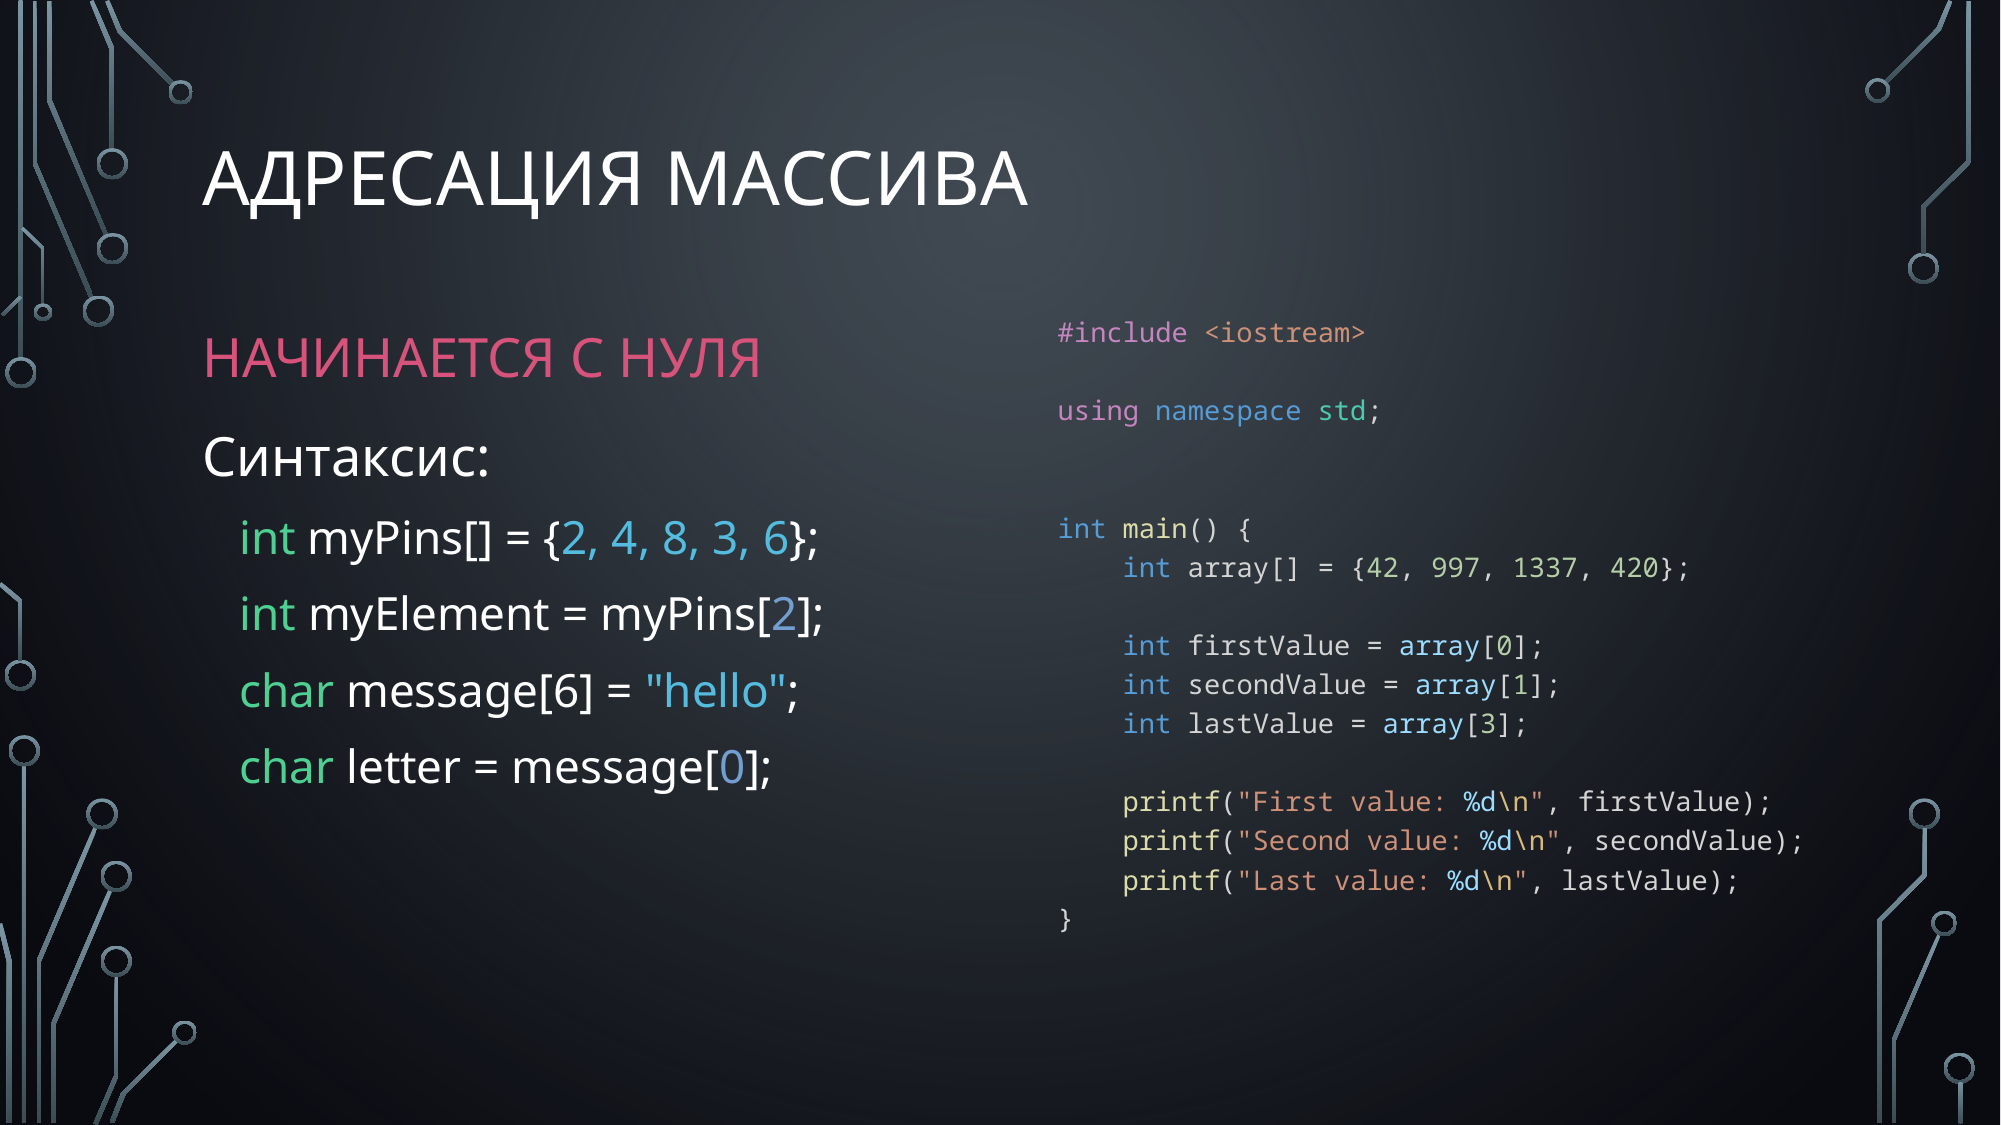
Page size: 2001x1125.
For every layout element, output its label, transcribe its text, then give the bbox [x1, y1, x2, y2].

text_box #include <iostream> using namespace std; int main() { int array[] = {42, 997, 1337, 420}; int firstValue = array[0]; int secondValue = array[1]; int lastValue = array[3]; printf("First value: %d\n", firstValue); printf("Second value: %d\n", secondValue); printf("Last value: %d\n", lastValue); } [1042, 301, 1947, 1022]
list НАЧИНАЕТСЯ С НУЛЯ Синтаксис: int myPins[] = {2, 4, 8, 3, 6}; int myElement = myPins[2]; char message[6] = "hello"; char letter = message[0]; [187, 302, 1215, 1088]
title Адресация массива [187, 60, 1813, 302]
